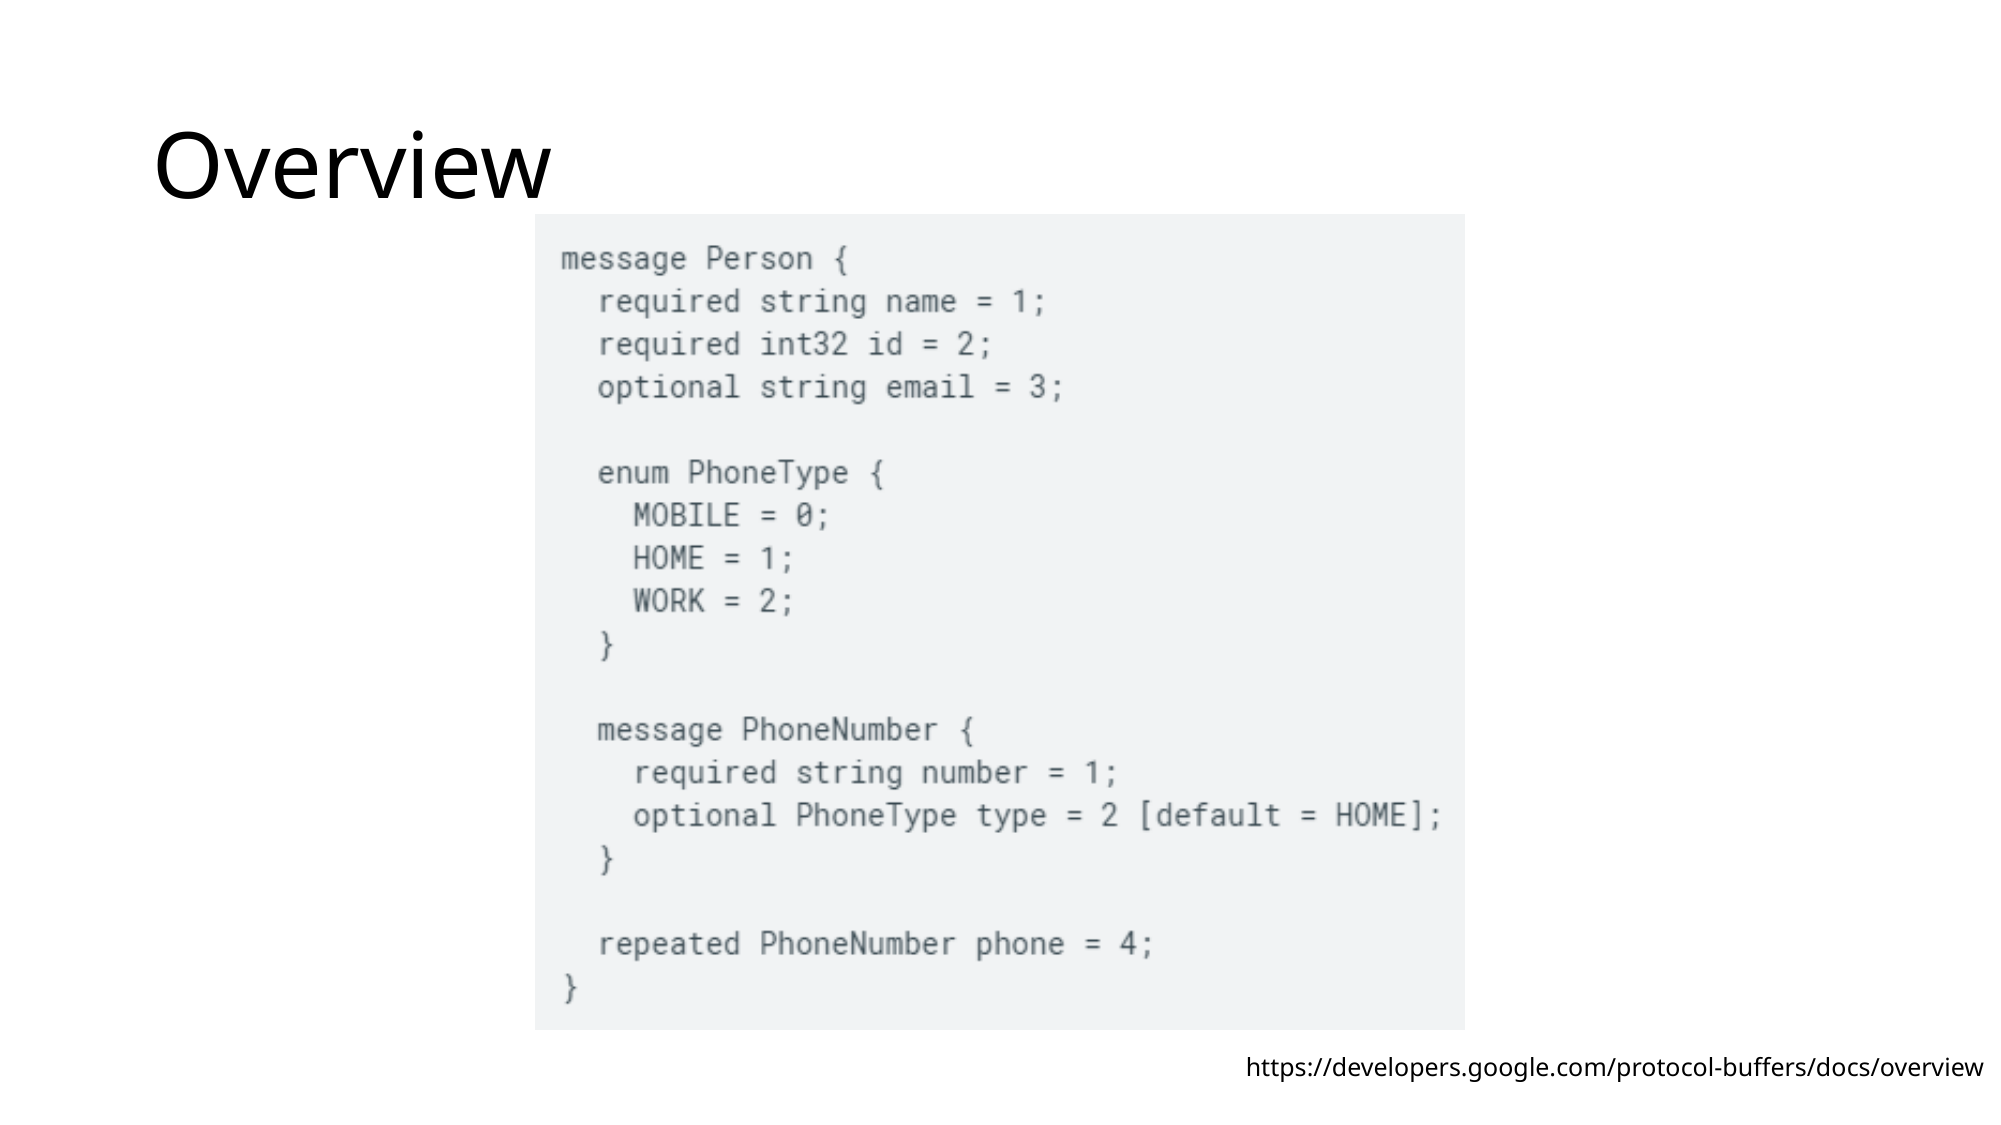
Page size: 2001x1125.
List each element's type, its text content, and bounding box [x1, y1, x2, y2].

text_box https://developers.google.com/protocol-buffers/docs/overview [0, 1029, 2000, 1104]
title Overview [137, 59, 1863, 278]
picture [535, 214, 1465, 1030]
